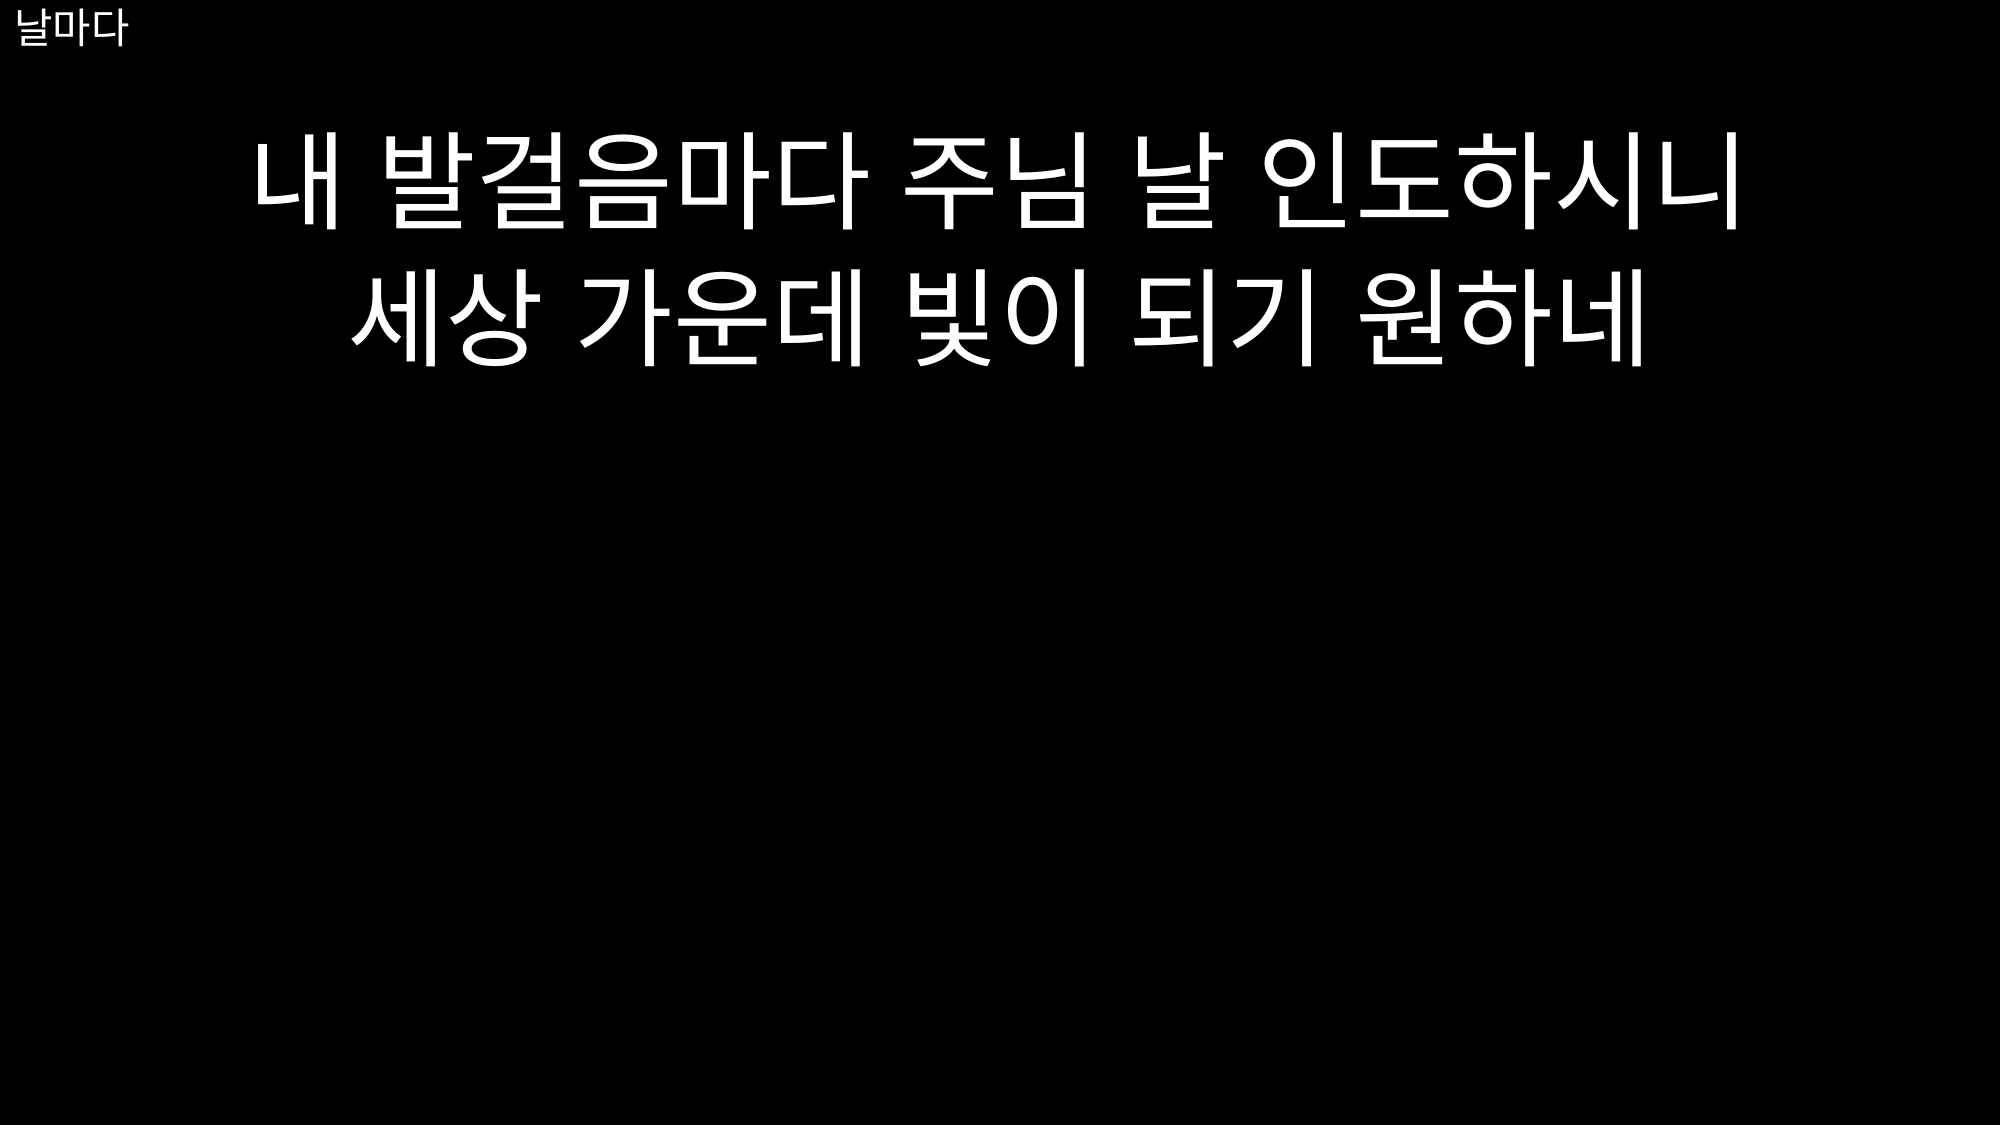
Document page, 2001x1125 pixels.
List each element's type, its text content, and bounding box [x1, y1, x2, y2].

subtitle 내 발걸음마다 주님 날 인도하시니 세상 가운데 빛이 되기 원하네 [0, 3, 2000, 781]
